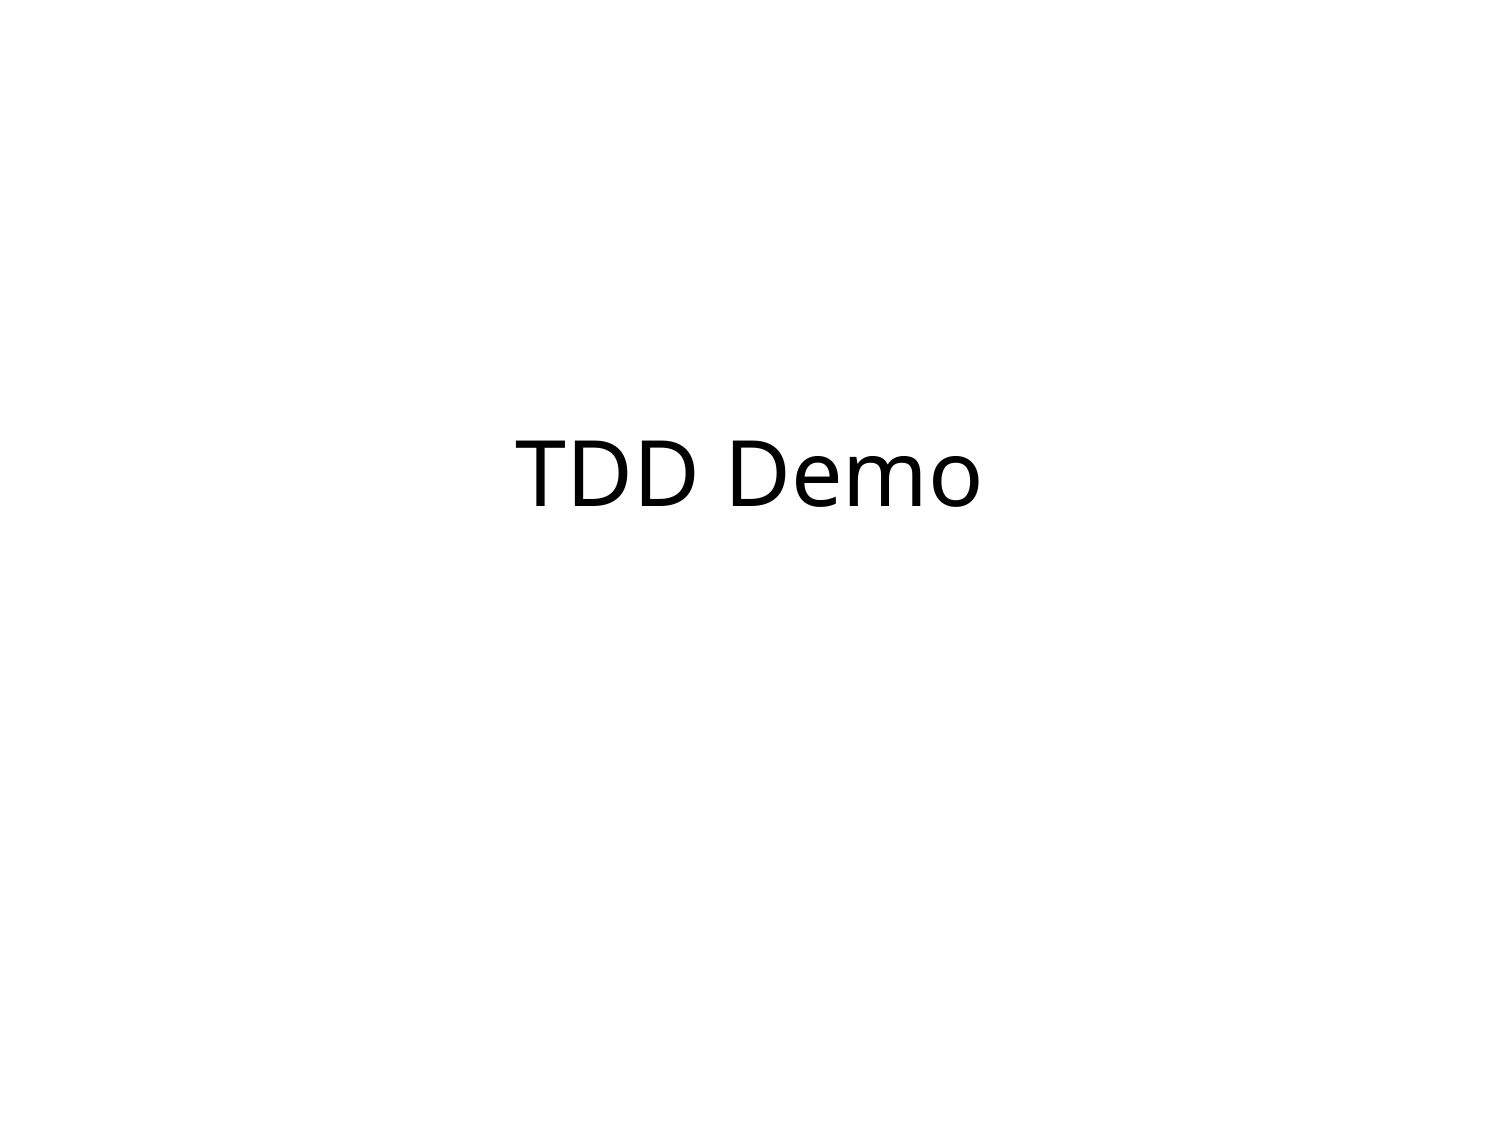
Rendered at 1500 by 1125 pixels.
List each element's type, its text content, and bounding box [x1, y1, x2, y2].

title TDD Demo [112, 349, 1388, 591]
